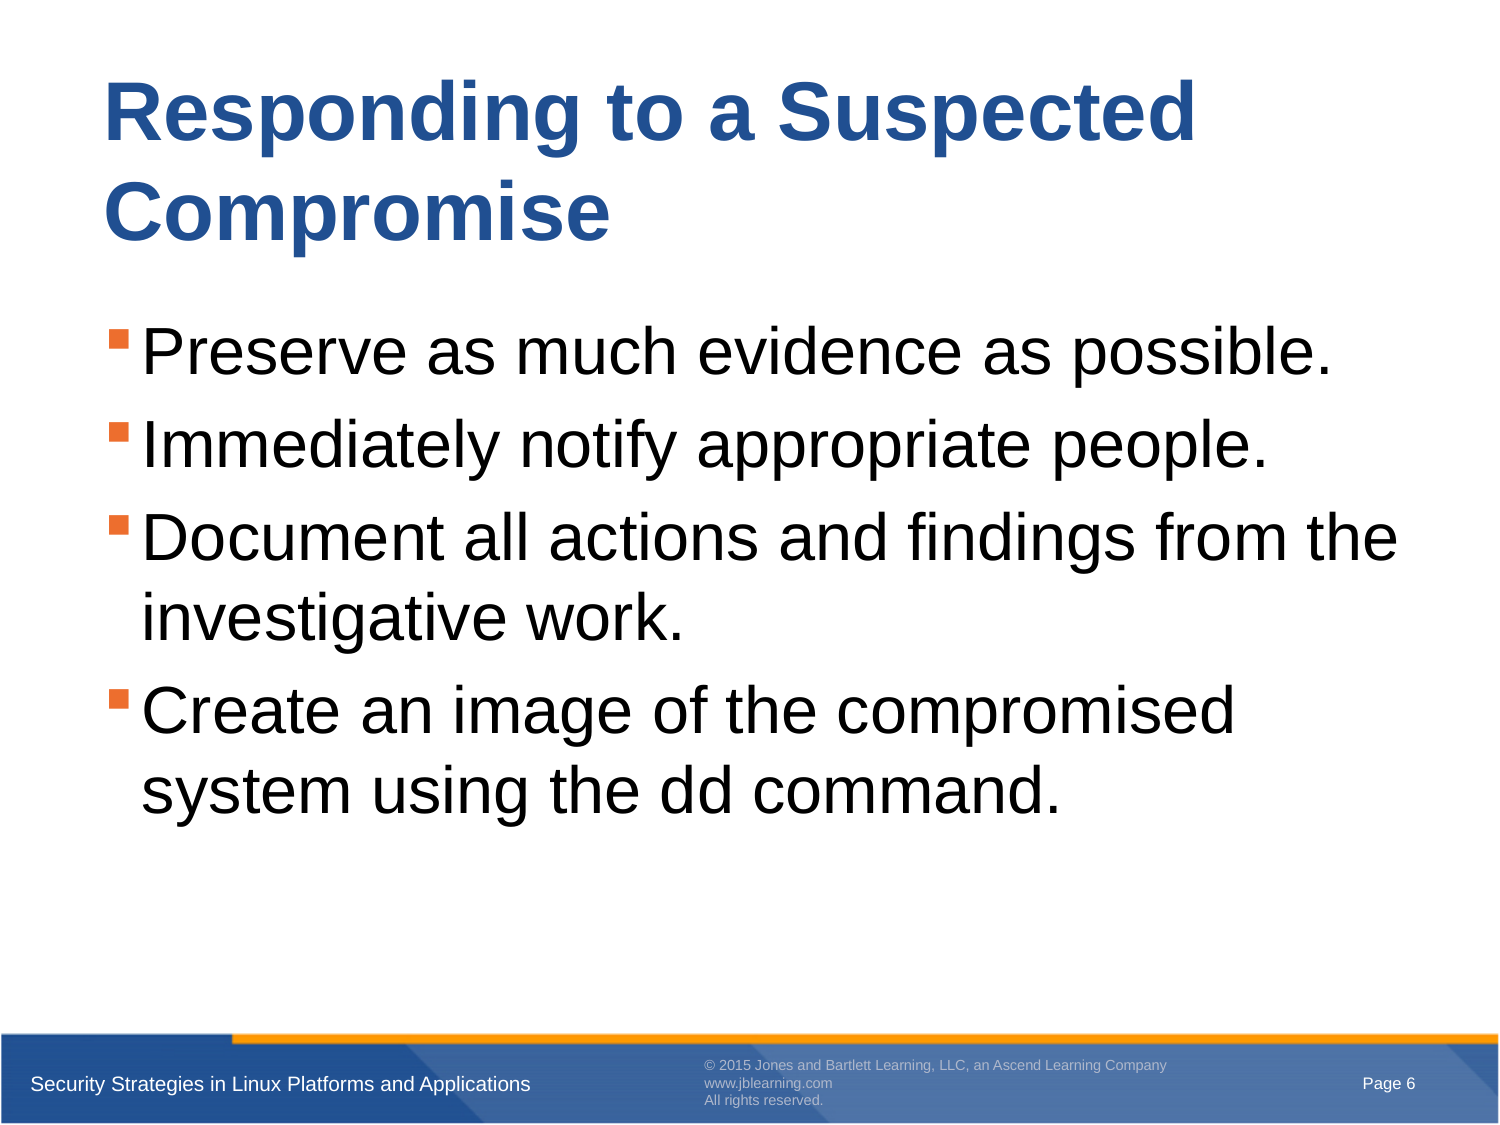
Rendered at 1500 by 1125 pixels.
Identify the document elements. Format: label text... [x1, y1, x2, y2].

list Preserve as much evidence as possible. Immediately notify appropriate people. Document all actions and findings from the investigative work. Create an image of the compromised system using the dd command. [88, 299, 1451, 1014]
title Responding to a Suspected Compromise [88, 49, 1451, 129]
picture [0, 1032, 1500, 1125]
